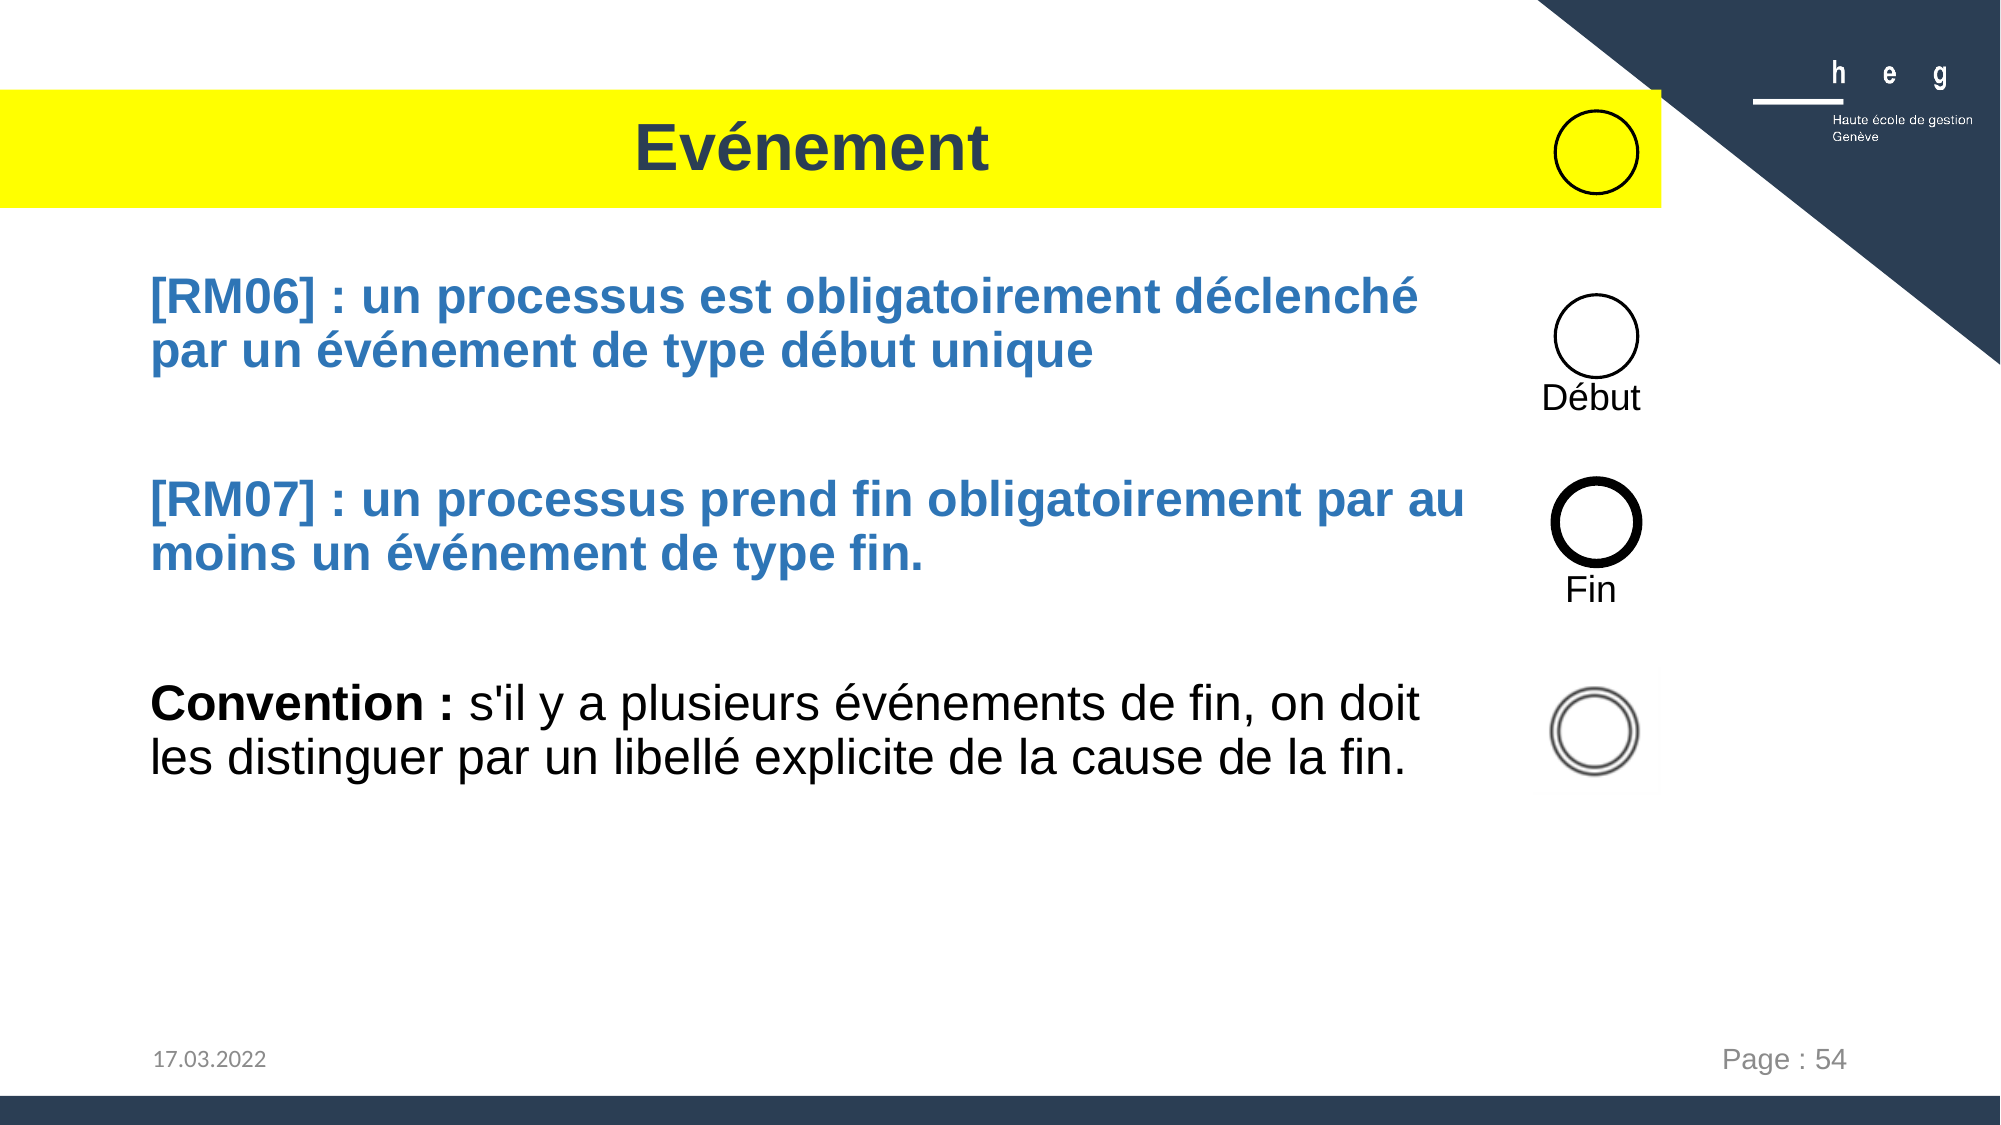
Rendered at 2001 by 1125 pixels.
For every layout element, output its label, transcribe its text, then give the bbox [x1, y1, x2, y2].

picture [1532, 666, 1661, 795]
title Evénement [0, 89, 1662, 208]
picture [1753, 60, 1972, 141]
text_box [1549, 480, 1644, 619]
slide_number Page : 54 [1412, 1027, 1863, 1088]
text_box [1554, 110, 1639, 195]
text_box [1525, 294, 1668, 427]
list [RM06] : un processus est obligatoirement déclenché par un événement de type début unique [RM07] : un processus prend fin obligatoirement par au moins un événement de type fin. Convention : s'il y a plusieurs événements de fin, on doit les distinguer par un libellé explicite de la cause de la fin. [135, 262, 1485, 1071]
